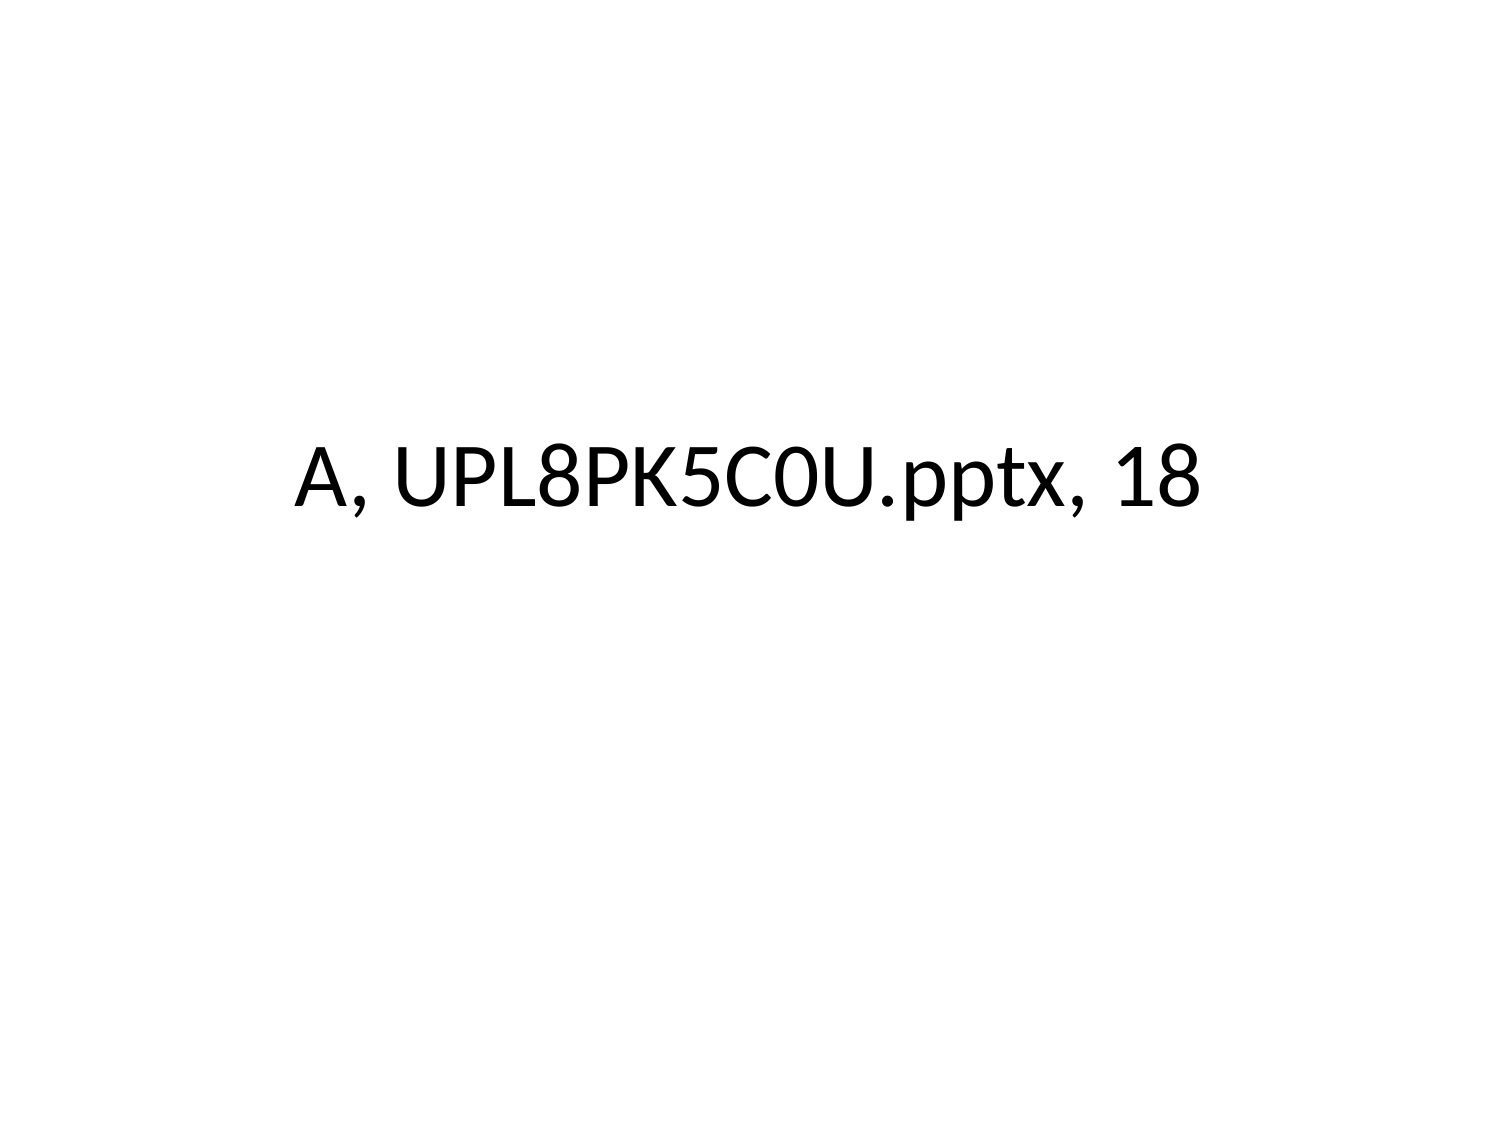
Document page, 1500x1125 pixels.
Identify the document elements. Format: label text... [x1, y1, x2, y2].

title A, UPL8PK5C0U.pptx, 18 [112, 349, 1388, 591]
